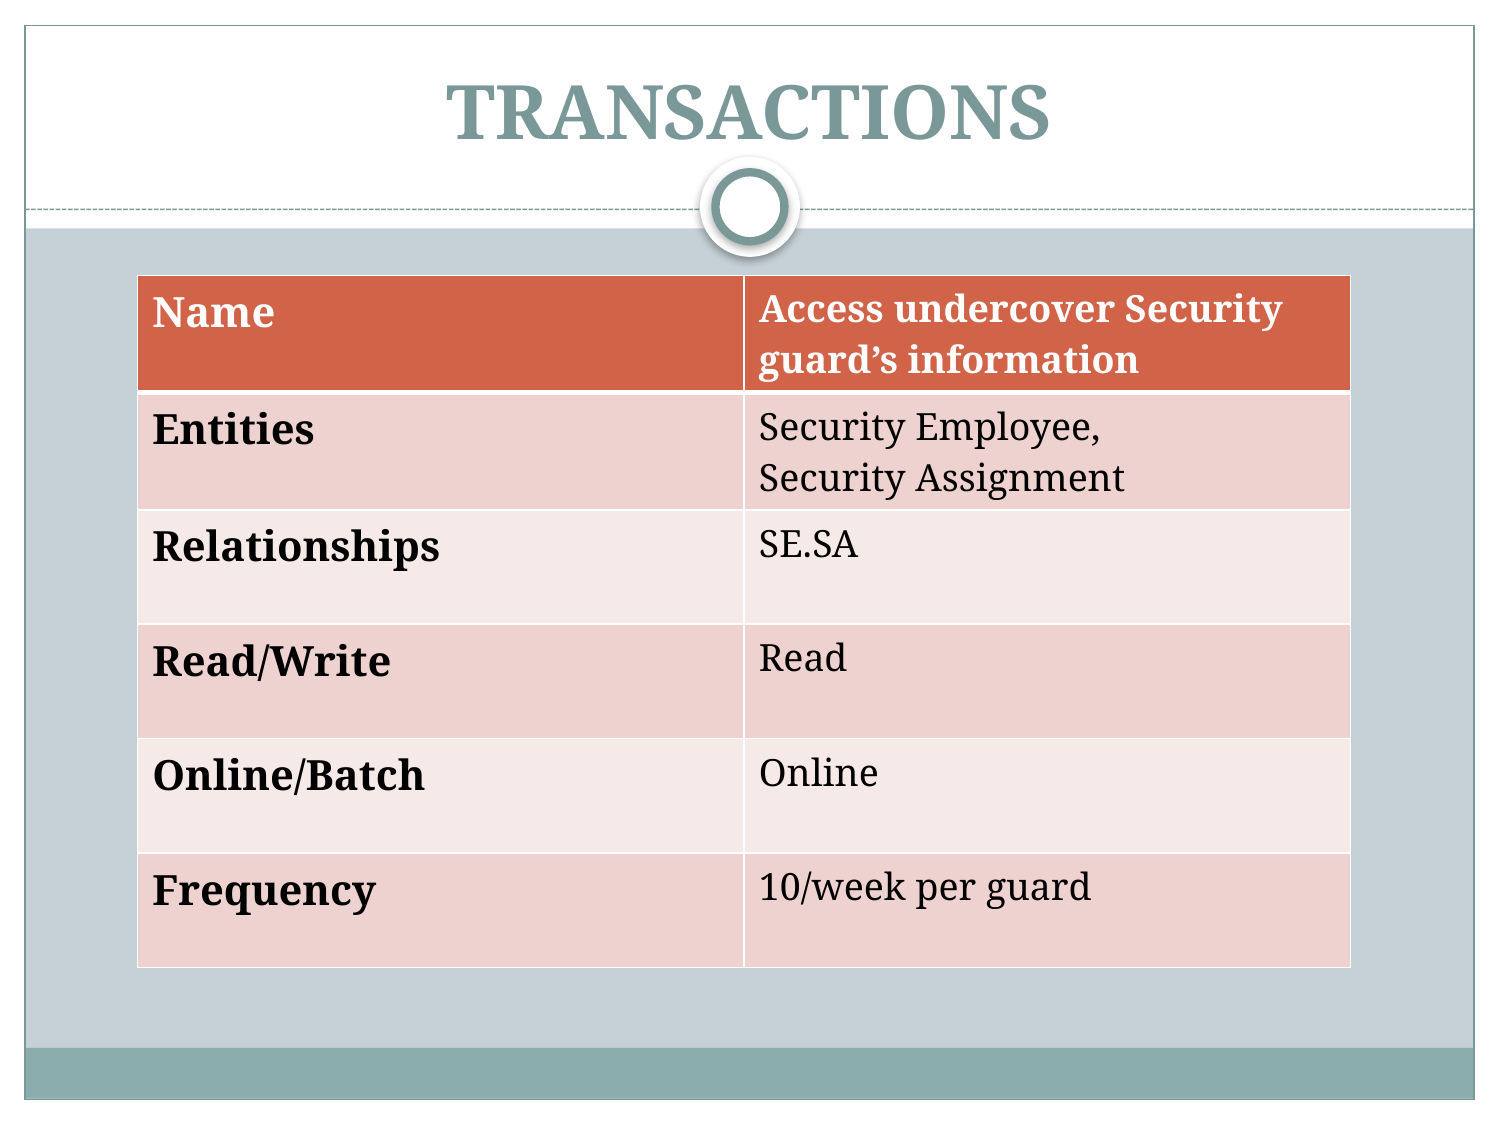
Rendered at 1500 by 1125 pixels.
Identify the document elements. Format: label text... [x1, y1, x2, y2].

table_cell Relationships [138, 511, 743, 623]
table_cell Read/Write [138, 625, 743, 738]
table_cell Read [745, 625, 1350, 738]
table_cell Entities [138, 395, 743, 509]
table_cell 10/week per guard [745, 854, 1350, 967]
table_header Access undercover Security guard’s information [745, 276, 1350, 390]
table_cell Online/Batch [138, 739, 743, 852]
table_cell SE.SA [745, 511, 1350, 623]
table_cell Online [745, 739, 1350, 852]
table_cell Frequency [138, 854, 743, 967]
table_cell Security Employee, Security Assignment [745, 395, 1350, 509]
title TRANSACTIONS [49, 37, 1450, 162]
table_header Name [138, 276, 743, 390]
